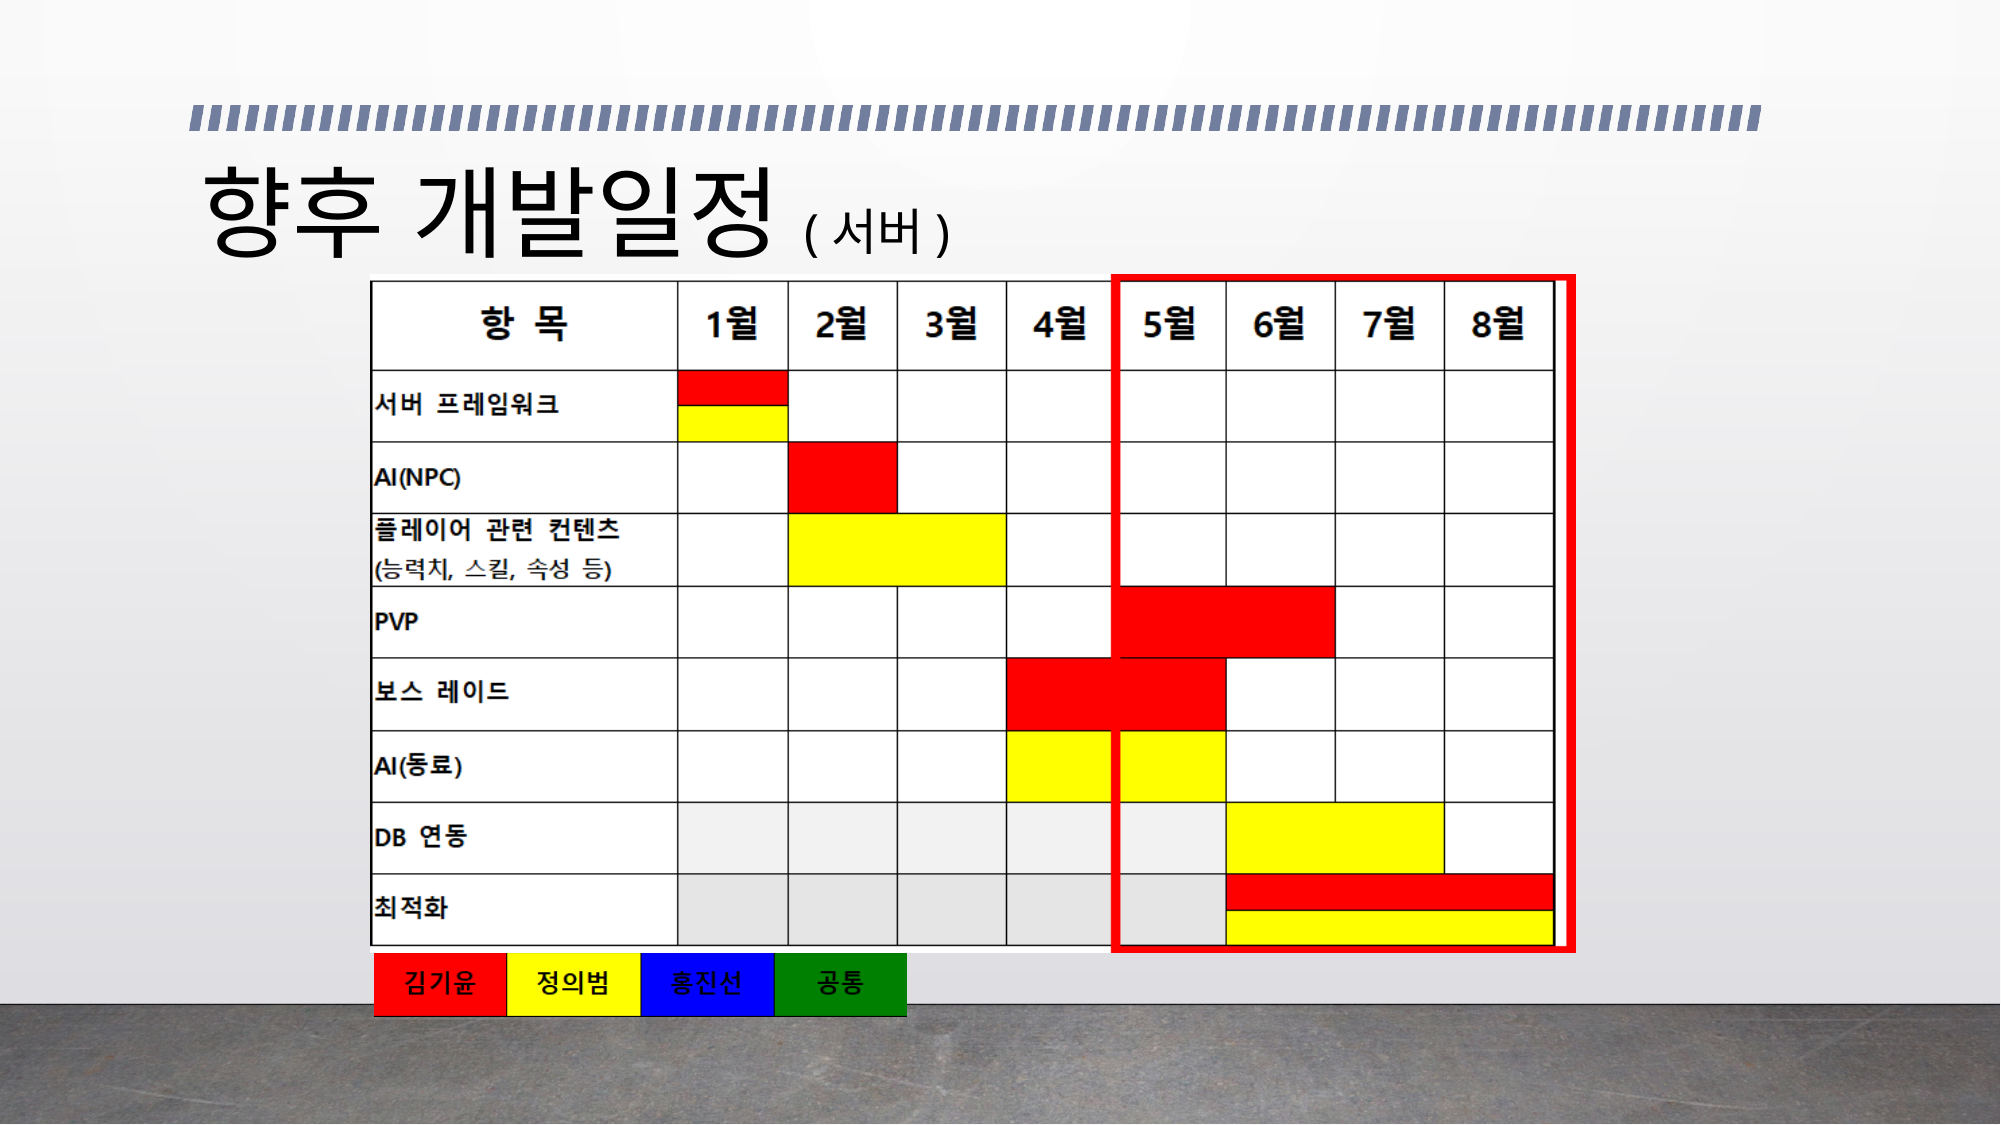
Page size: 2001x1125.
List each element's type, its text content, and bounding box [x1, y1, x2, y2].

picture [0, 274, 2000, 1124]
title 향후 개발일정(서버) [185, 156, 1761, 329]
